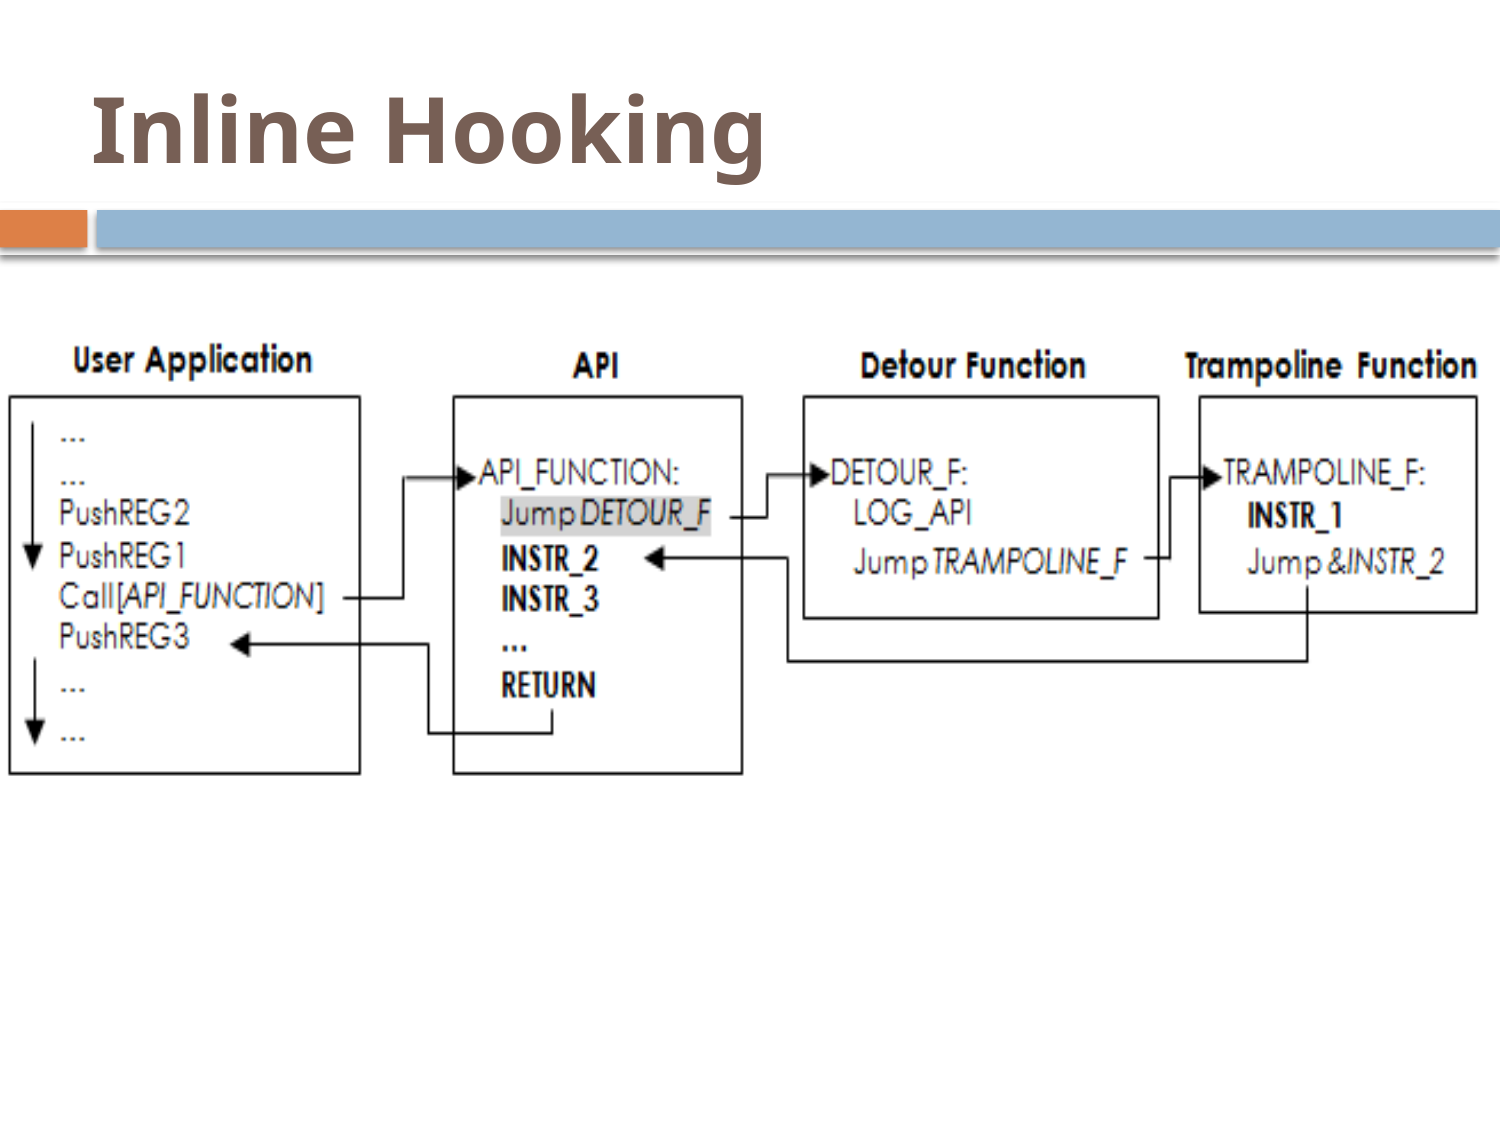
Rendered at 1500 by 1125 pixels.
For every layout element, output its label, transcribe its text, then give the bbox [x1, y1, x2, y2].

title Inline Hooking [76, 0, 1284, 268]
picture [0, 310, 1483, 799]
